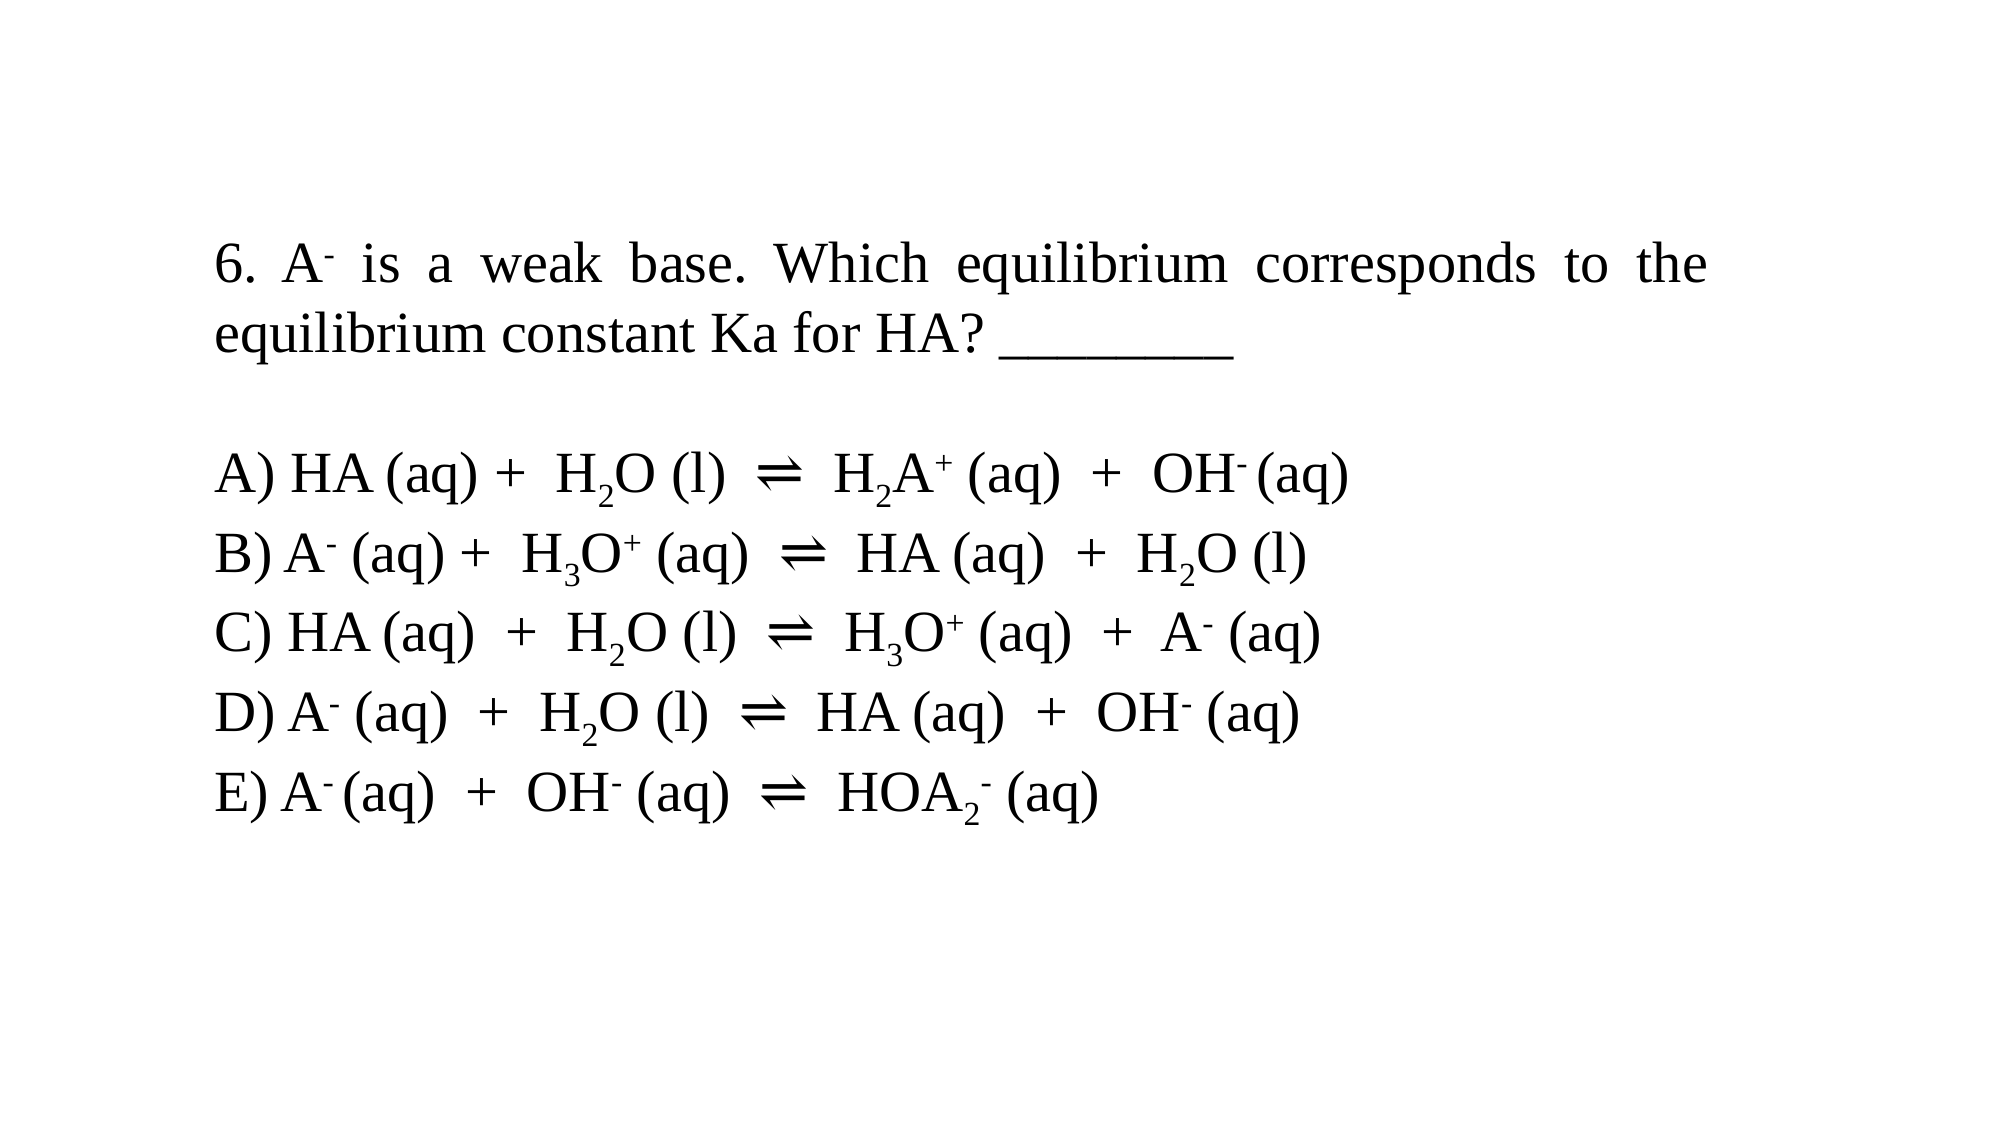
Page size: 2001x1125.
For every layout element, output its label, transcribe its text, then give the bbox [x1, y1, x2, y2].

text_box 6. A- is a weak base. Which equilibrium corresponds to the equilibrium constant Ka for HA? ________ A) HA (aq) + H2O (l) ⇌ H2A+ (aq) + OH- (aq) B) A- (aq) + H3O+ (aq) ⇌ HA (aq) + H2O (l) C) HA (aq) + H2O (l) ⇌ H3O+ (aq) + A- (aq) D) A- (aq) + H2O (l) ⇌ HA (aq) + OH- (aq) E) A- (aq) + OH- (aq) ⇌ HOA2- (aq) [199, 216, 1724, 840]
